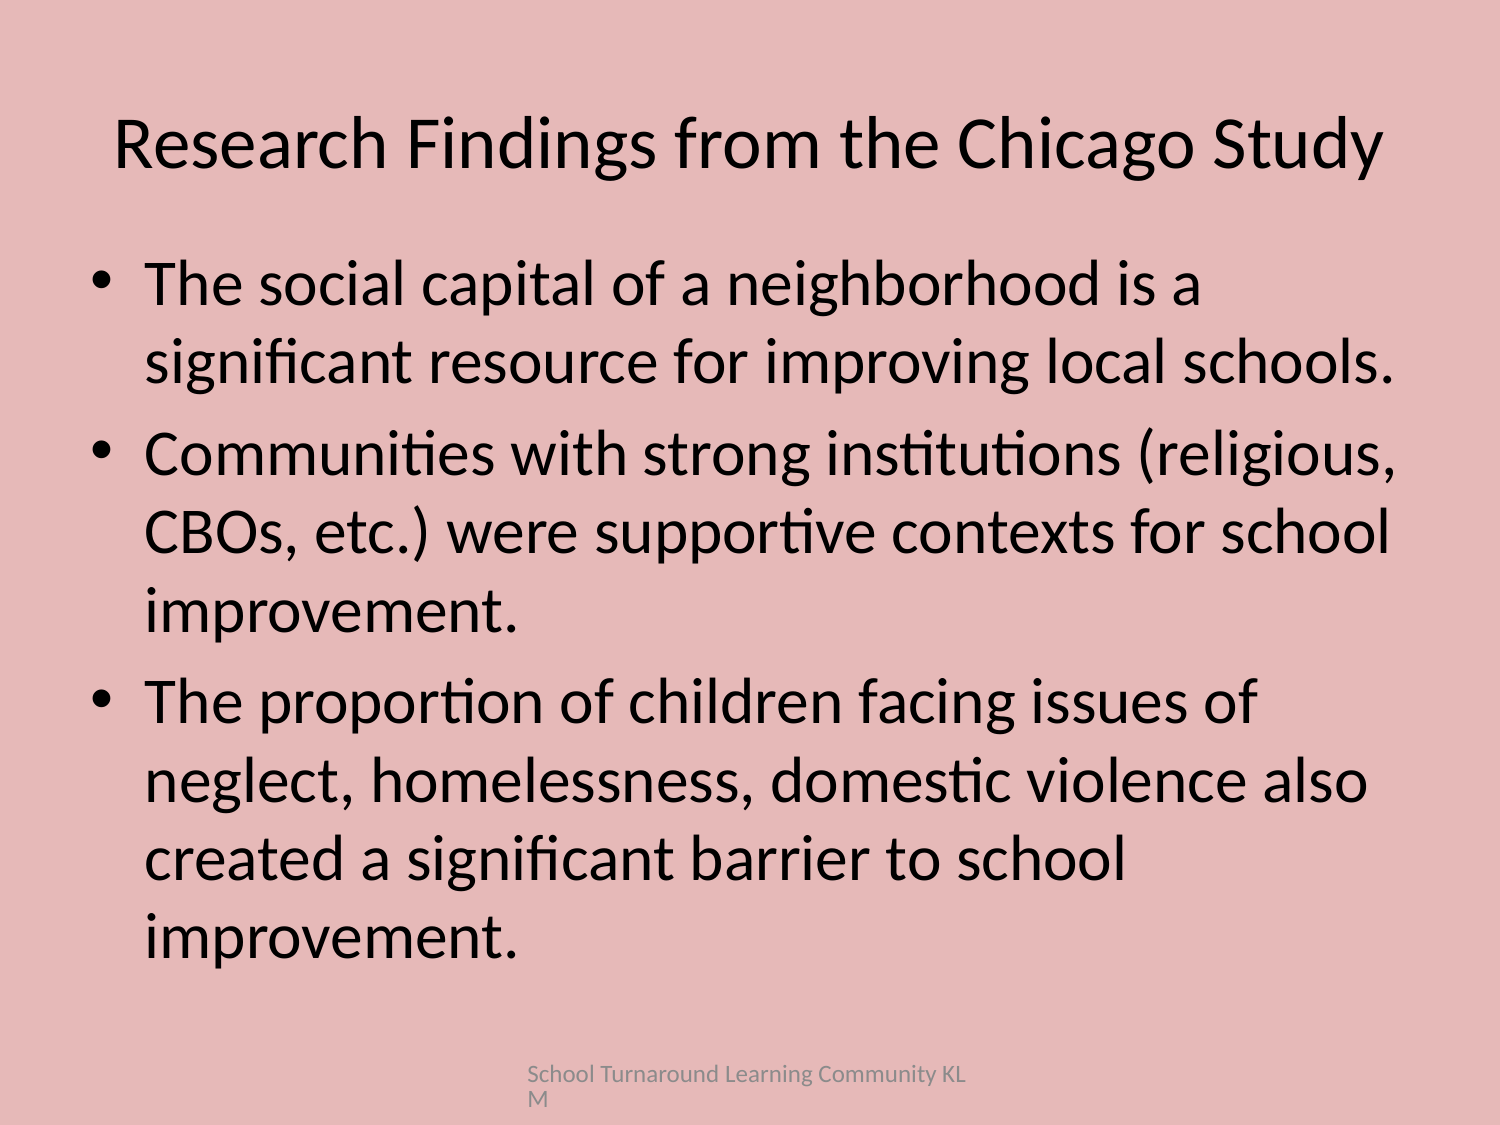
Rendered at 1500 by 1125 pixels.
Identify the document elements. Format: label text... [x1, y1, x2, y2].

title Research Findings from the Chicago Study [75, 45, 1425, 232]
list The social capital of a neighborhood is a significant resource for improving local schools. Communities with strong institutions (religious, CBOs, etc.) were supportive contexts for school improvement. The proportion of children facing issues of neglect, homelessness, domestic violence also created a significant barrier to school improvement. [75, 232, 1425, 1005]
footer School Turnaround Learning Community KLM [512, 1042, 988, 1103]
